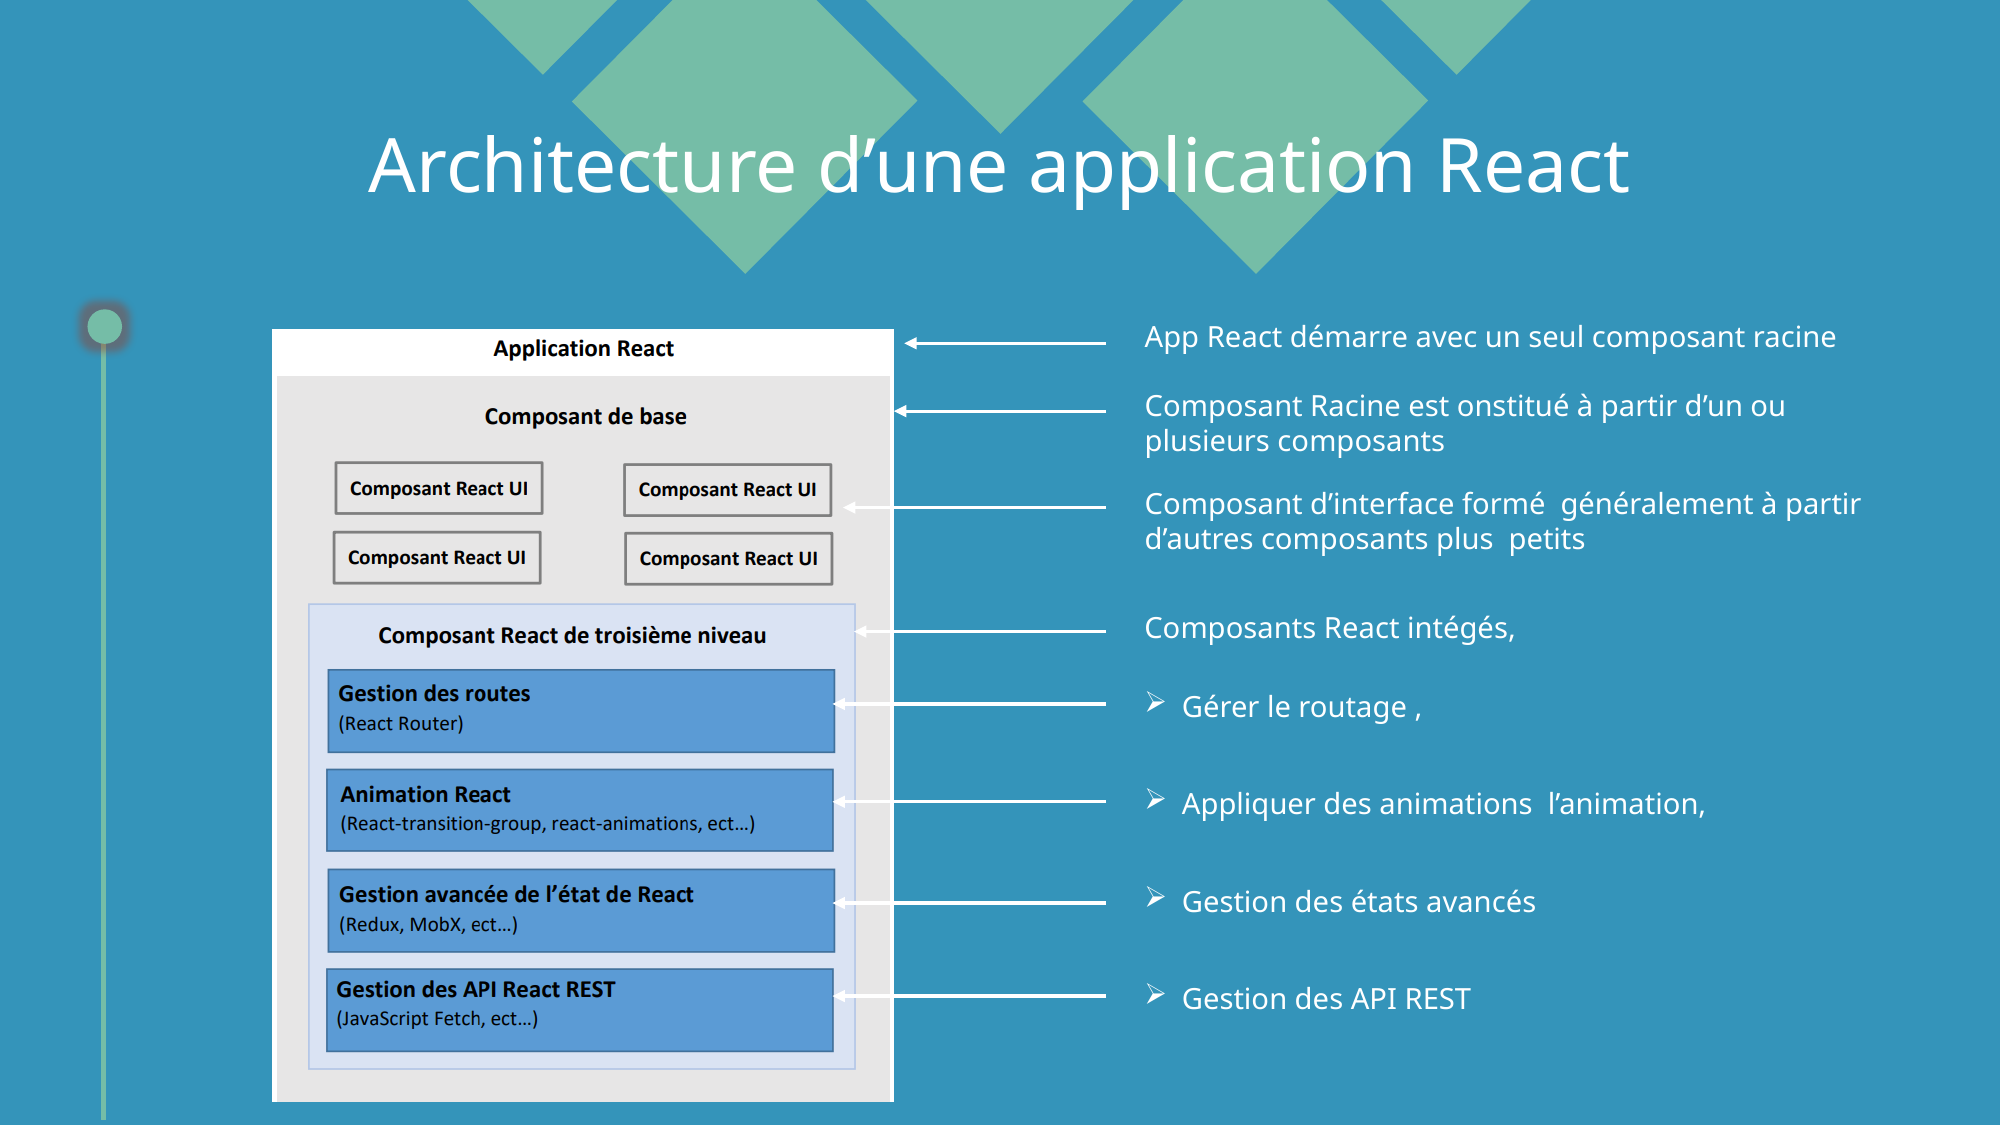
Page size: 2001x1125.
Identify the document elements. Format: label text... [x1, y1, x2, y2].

text_box Gérer le routage , Appliquer des animations l’animation, Gestion des états avancés Gestion des API REST [1129, 680, 1823, 1081]
picture [272, 329, 894, 1102]
text_box Composant d’interface formé généralement à partir d’autres composants plus petits [1129, 478, 1937, 583]
title Architecture d’une application React [34, 59, 1966, 278]
text_box Composant Racine est onstitué à partir d’un ou plusieurs composants [1129, 380, 1920, 446]
text_box App React démarre avec un seul composant racine [1129, 311, 1937, 391]
text_box Composants React intégés, [1129, 601, 1737, 662]
